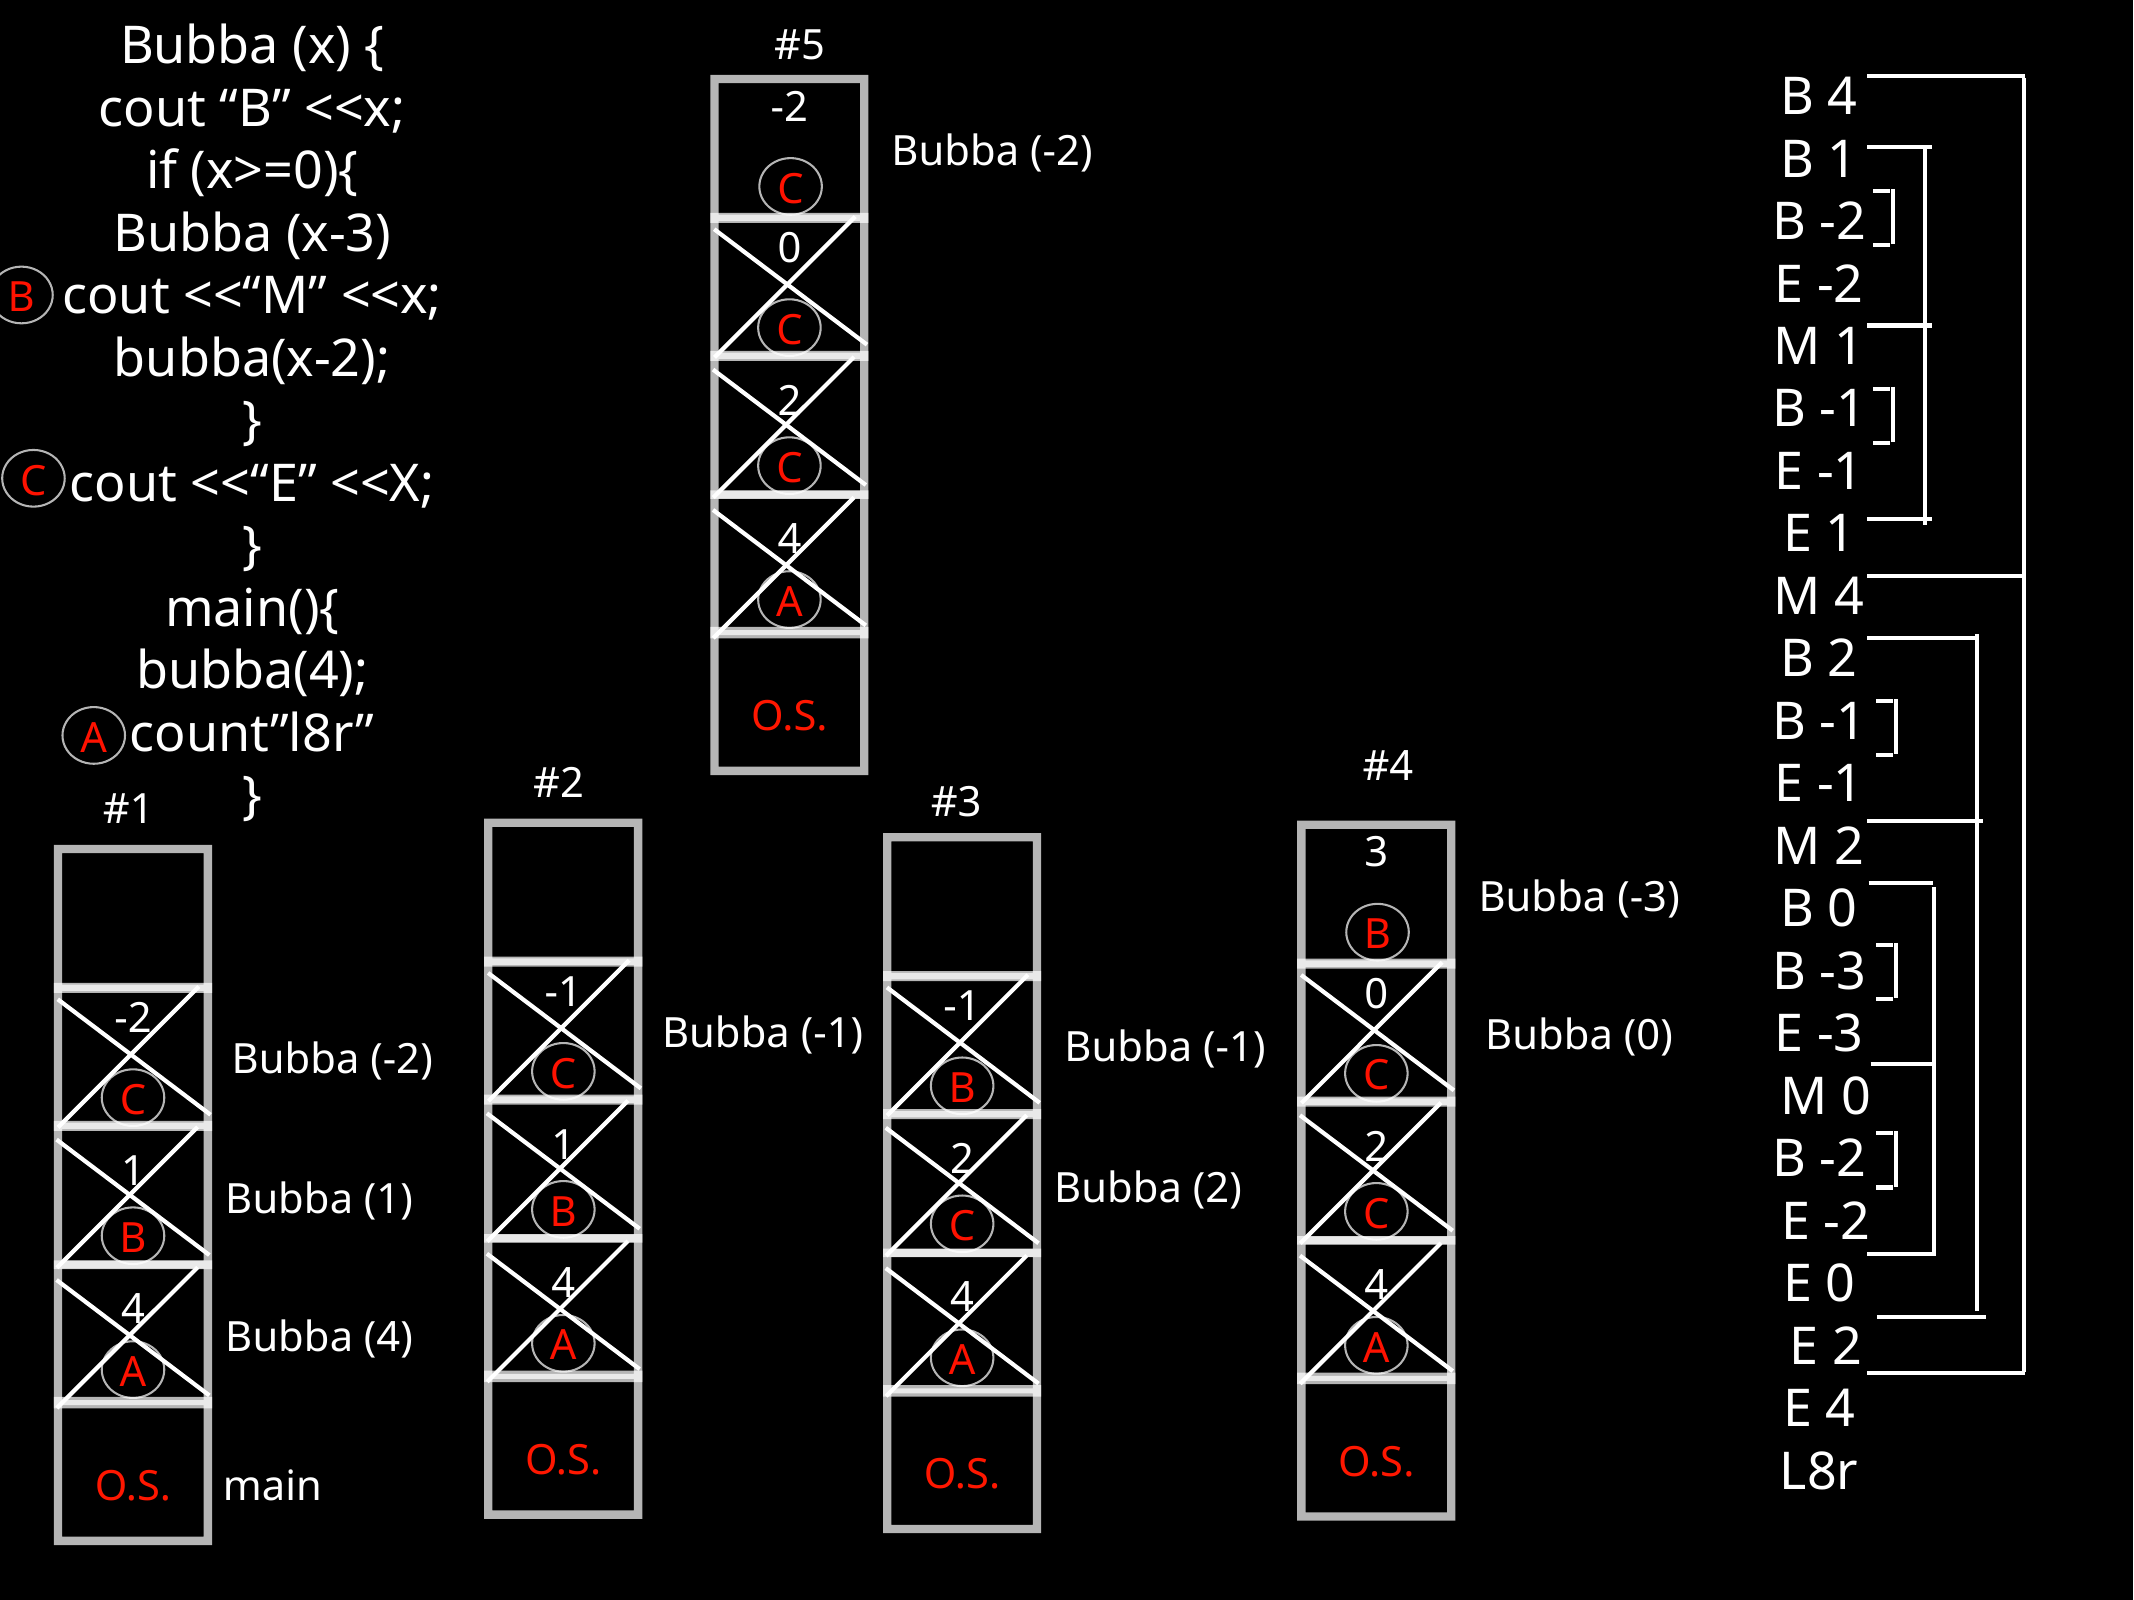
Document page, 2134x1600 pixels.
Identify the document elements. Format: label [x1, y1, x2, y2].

text_box [1045, 1152, 1251, 1219]
text_box [653, 997, 872, 1064]
text_box [885, 837, 1040, 1530]
text_box [922, 766, 991, 834]
text_box [1476, 999, 1682, 1066]
text_box [713, 9, 867, 771]
text_box [524, 747, 593, 815]
text_box [223, 1023, 442, 1091]
text_box [1055, 1011, 1274, 1079]
text_box [1354, 730, 1422, 798]
text_box [883, 115, 1102, 183]
text_box [1758, 54, 2025, 1508]
text_box [1299, 816, 1454, 1517]
text_box [56, 849, 211, 1541]
text_box [0, 3, 451, 841]
text_box [214, 1450, 331, 1518]
text_box [216, 1164, 422, 1231]
text_box [486, 822, 641, 1515]
text_box [1470, 861, 1689, 928]
text_box [216, 1301, 422, 1368]
